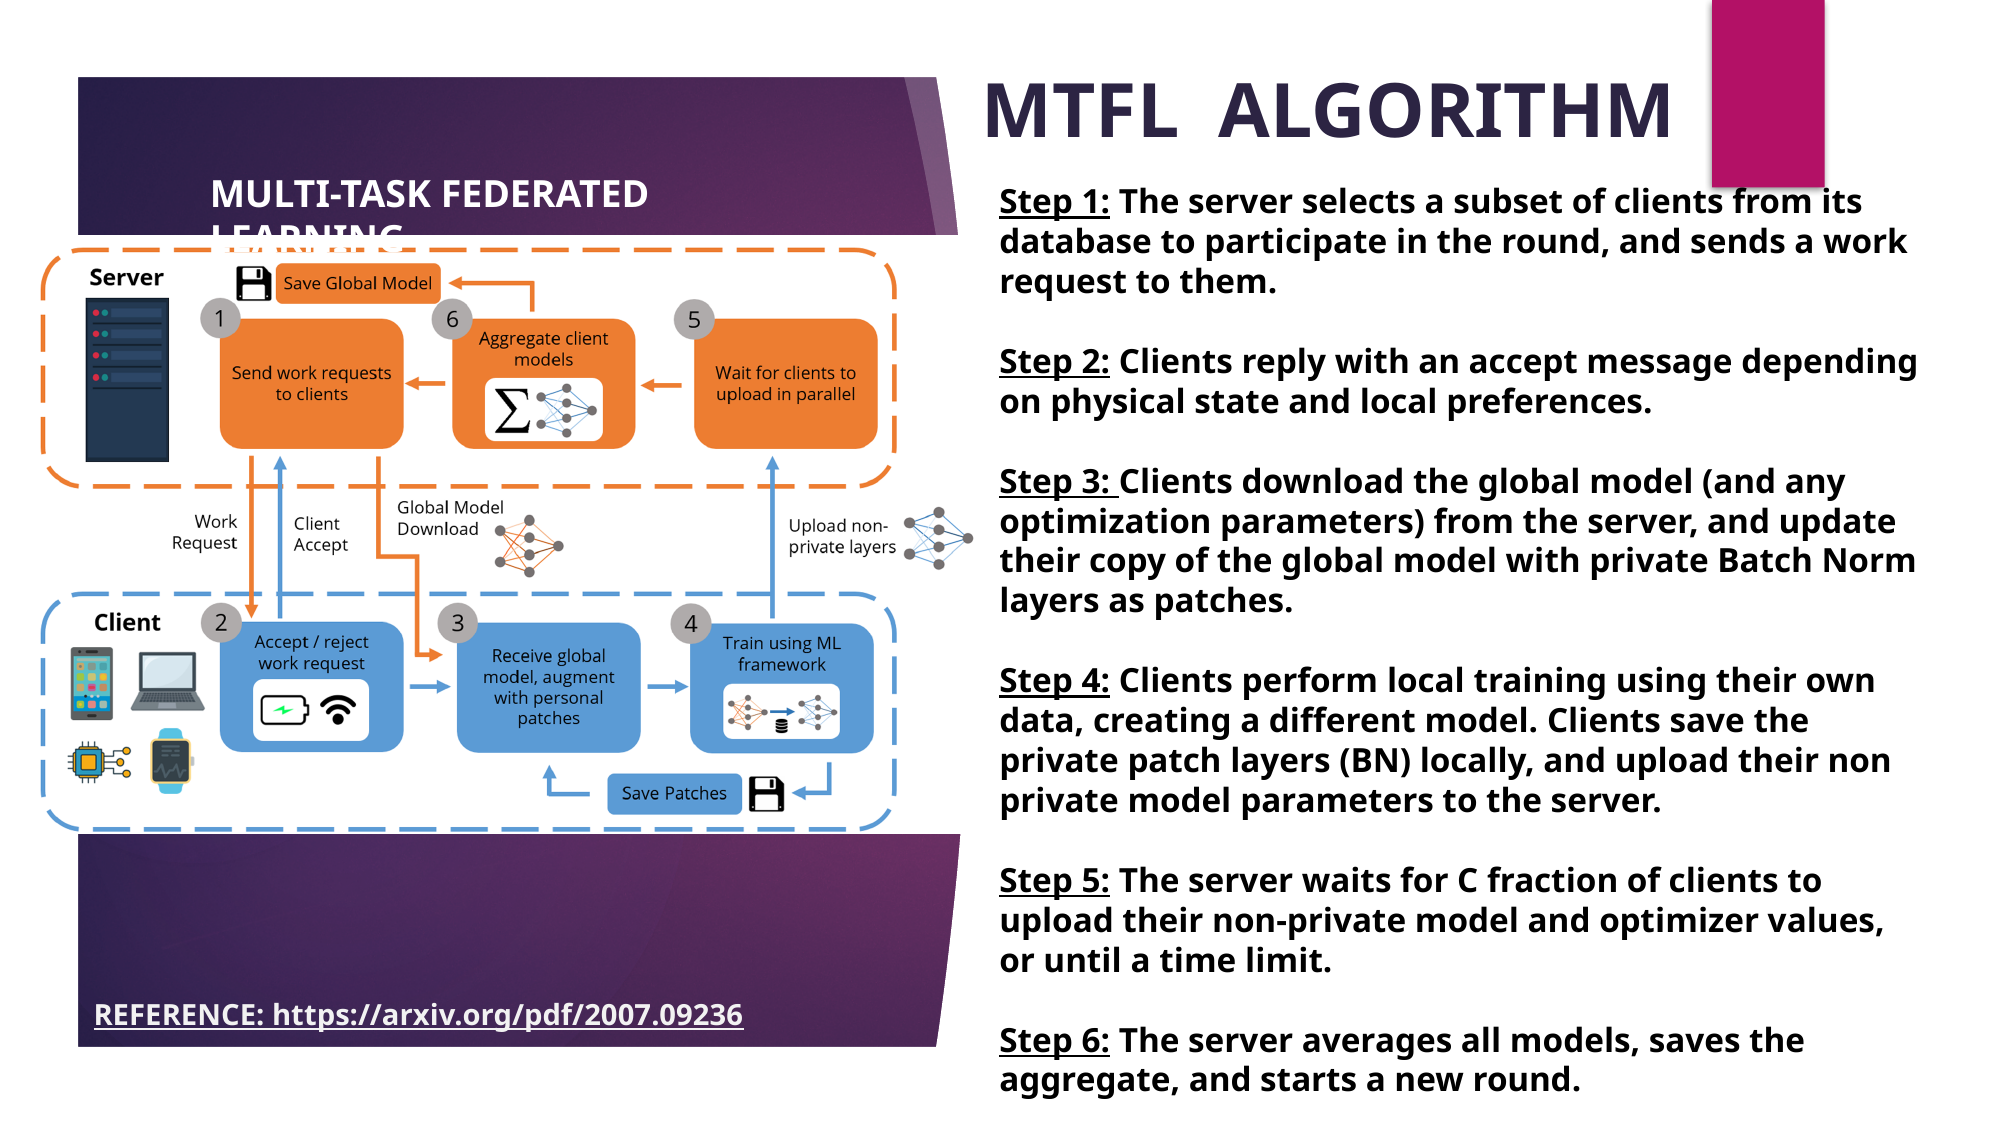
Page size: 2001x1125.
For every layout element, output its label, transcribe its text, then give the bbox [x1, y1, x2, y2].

text_box MTFL ALGORITHM [946, 49, 1692, 191]
picture [21, 235, 978, 834]
text_box MULTI-TASK FEDERATED LEARNING [195, 162, 857, 233]
text_box REFERENCE: https://arxiv.org/pdf/2007.09236 [78, 988, 918, 1044]
text_box Step 1: The server selects a subset of clients from its database to participate in the round, and sends a work request to them. Step 2: Clients reply with an accept message depending on physical state and local preferences. Step 3: Clients download the global model (and any optimization parameters) from the server, and update their copy of the global model with private Batch Norm layers as patches. Step 4: Clients perform local training using their own data, creating a different model. Clients save the private patch layers (BN) locally, and upload their non private model parameters to the server. Step 5: The server waits for C fraction of clients to upload their non-private model and optimizer values, or until a time limit. Step 6: The server averages all models, saves the aggregate, and starts a new round. [984, 172, 1938, 1106]
